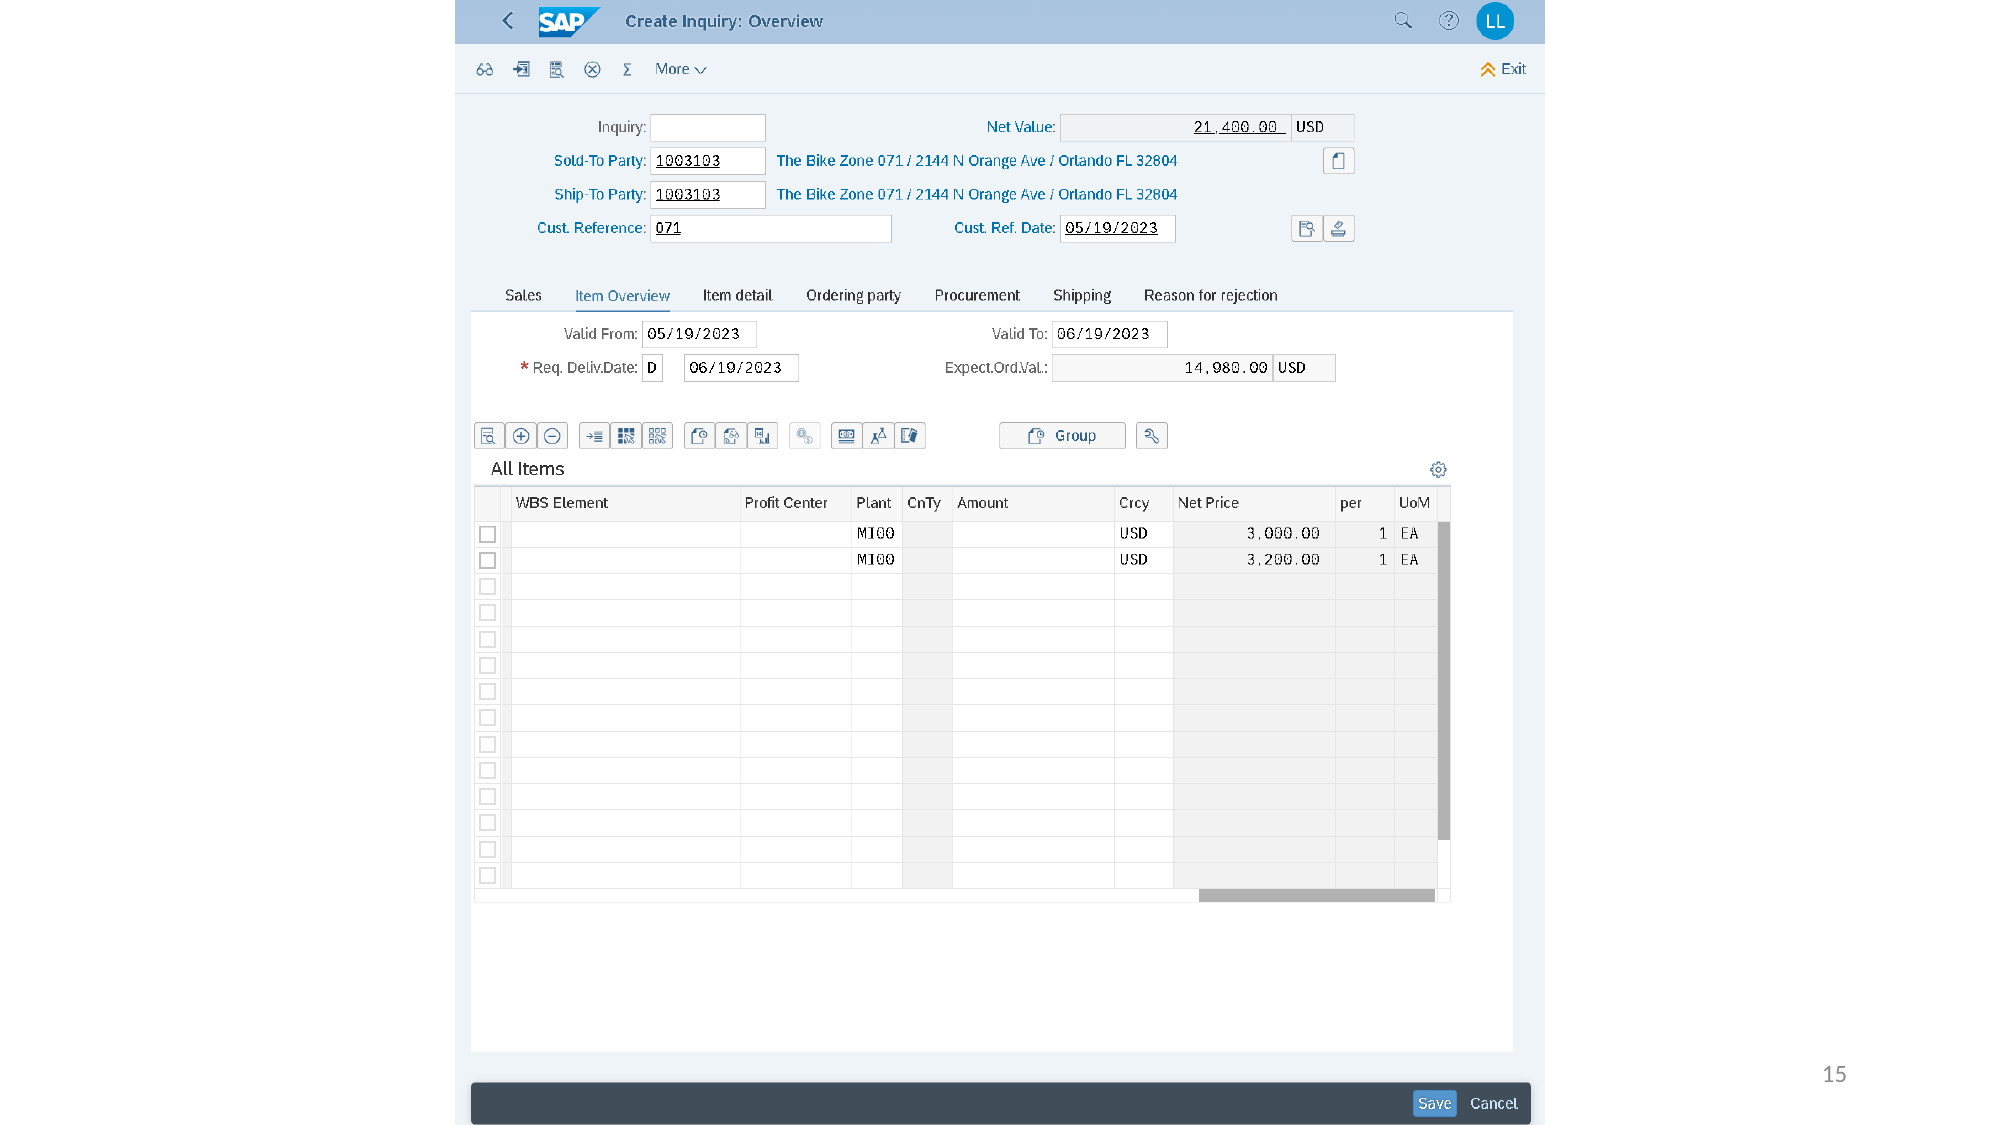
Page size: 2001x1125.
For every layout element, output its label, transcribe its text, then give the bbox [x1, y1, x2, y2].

picture [455, 0, 1545, 1125]
slide_number 15 [1545, 1042, 1863, 1103]
